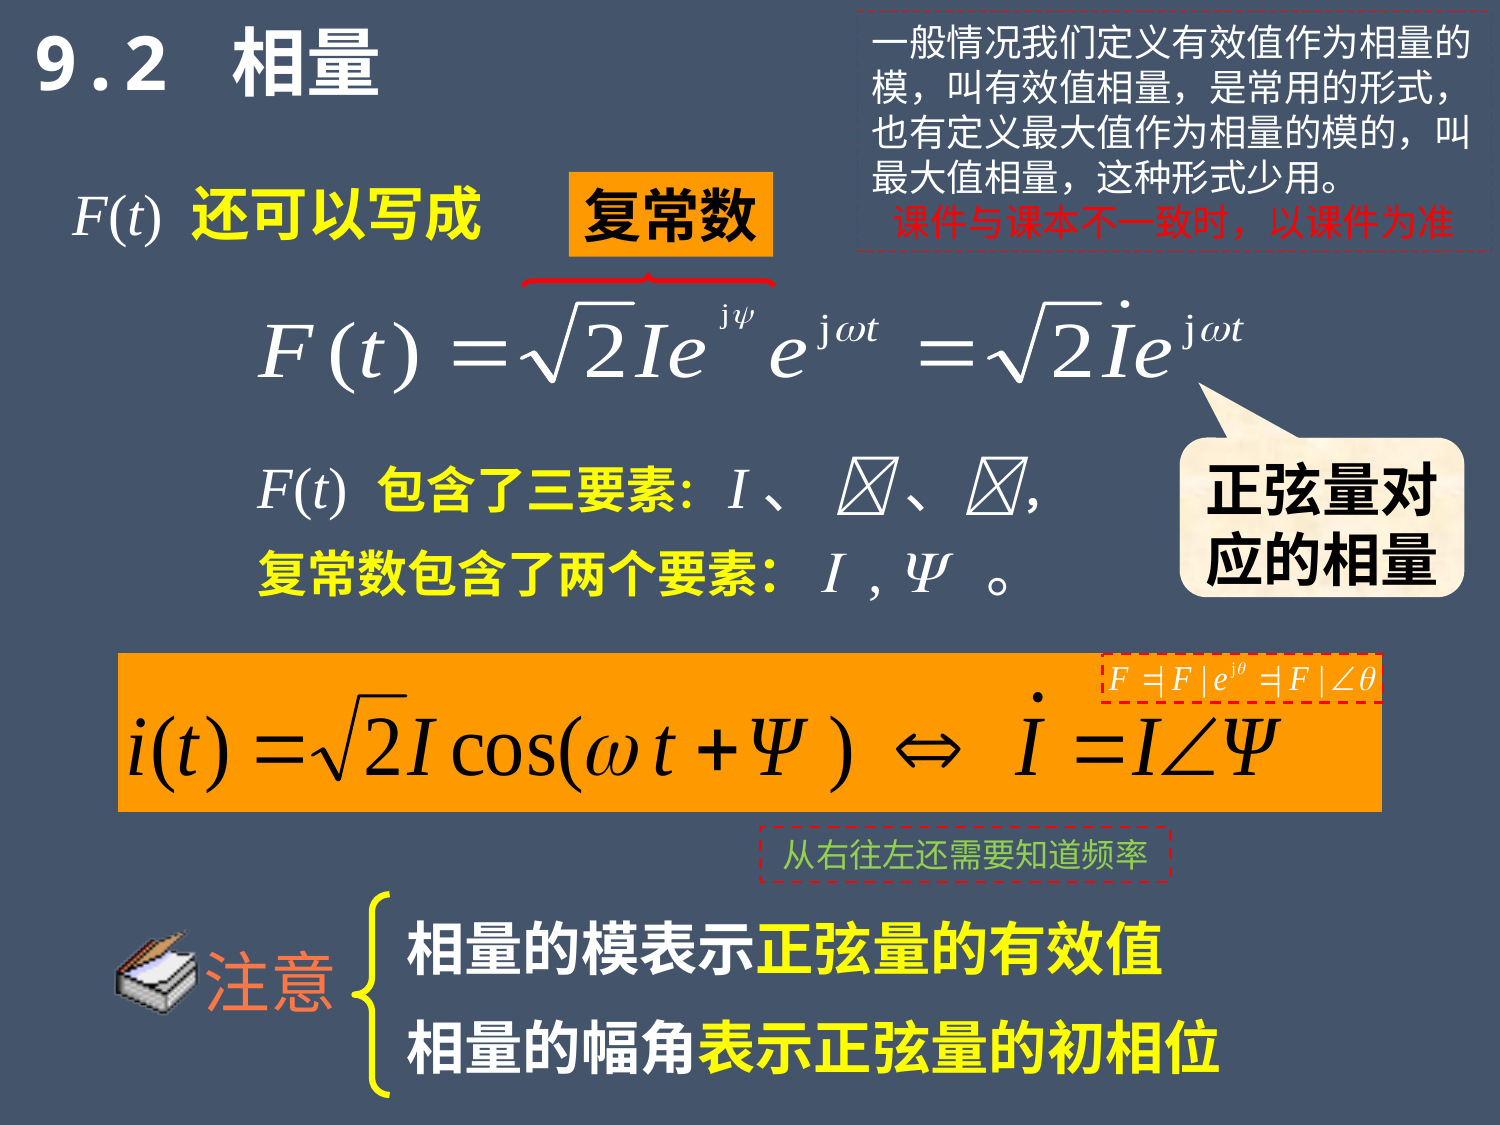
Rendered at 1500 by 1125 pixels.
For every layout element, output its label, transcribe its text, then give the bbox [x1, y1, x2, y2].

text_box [242, 285, 1261, 408]
text_box 正弦量对应的相量 [1179, 408, 1465, 598]
text_box 相量的模表示正弦量的有效值 相量的幅角表示正弦量的初相位 [391, 904, 1301, 1089]
text_box F(t) 包含了三要素：I、  、， 复常数包含了两个要素：I ,  。 [242, 429, 1259, 612]
text_box F(t) 还可以写成 [57, 170, 498, 255]
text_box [82, 906, 353, 1046]
text_box 一般情况我们定义有效值作为相量的模，叫有效值相量，是常用的形式，也有定义最大值作为相量的模的，叫最大值相量，这种形式少用。 课件与课本不一致时，以课件为准 [857, 11, 1492, 252]
text_box 9.2 相量 [8, 8, 407, 113]
text_box 从右往左还需要知道频率 [760, 827, 1171, 882]
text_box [1103, 655, 1382, 702]
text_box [523, 171, 774, 287]
text_box [354, 894, 390, 1096]
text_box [117, 652, 1382, 813]
